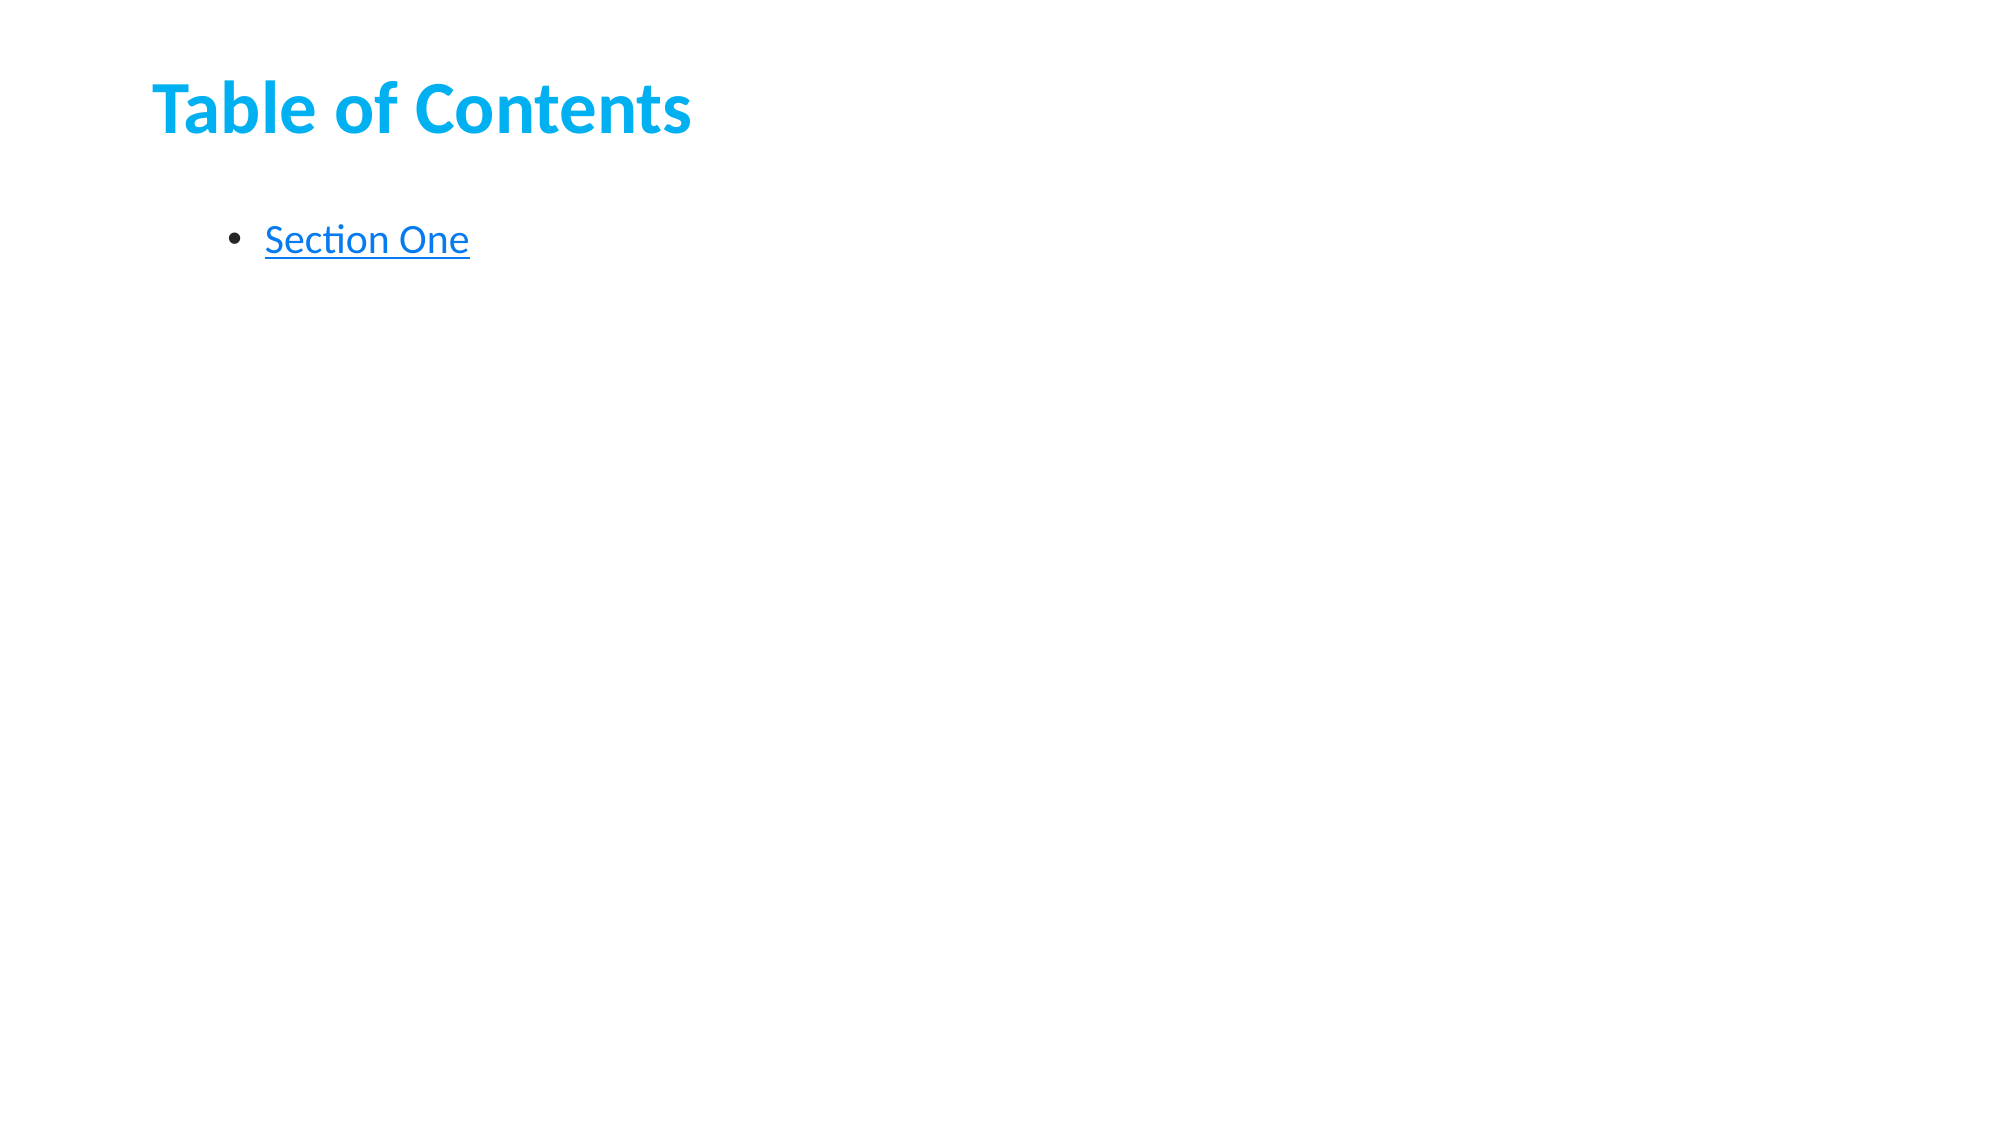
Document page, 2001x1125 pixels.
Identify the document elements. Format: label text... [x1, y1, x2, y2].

list Section One [137, 210, 1863, 1014]
title Table of Contents [137, 59, 1863, 158]
